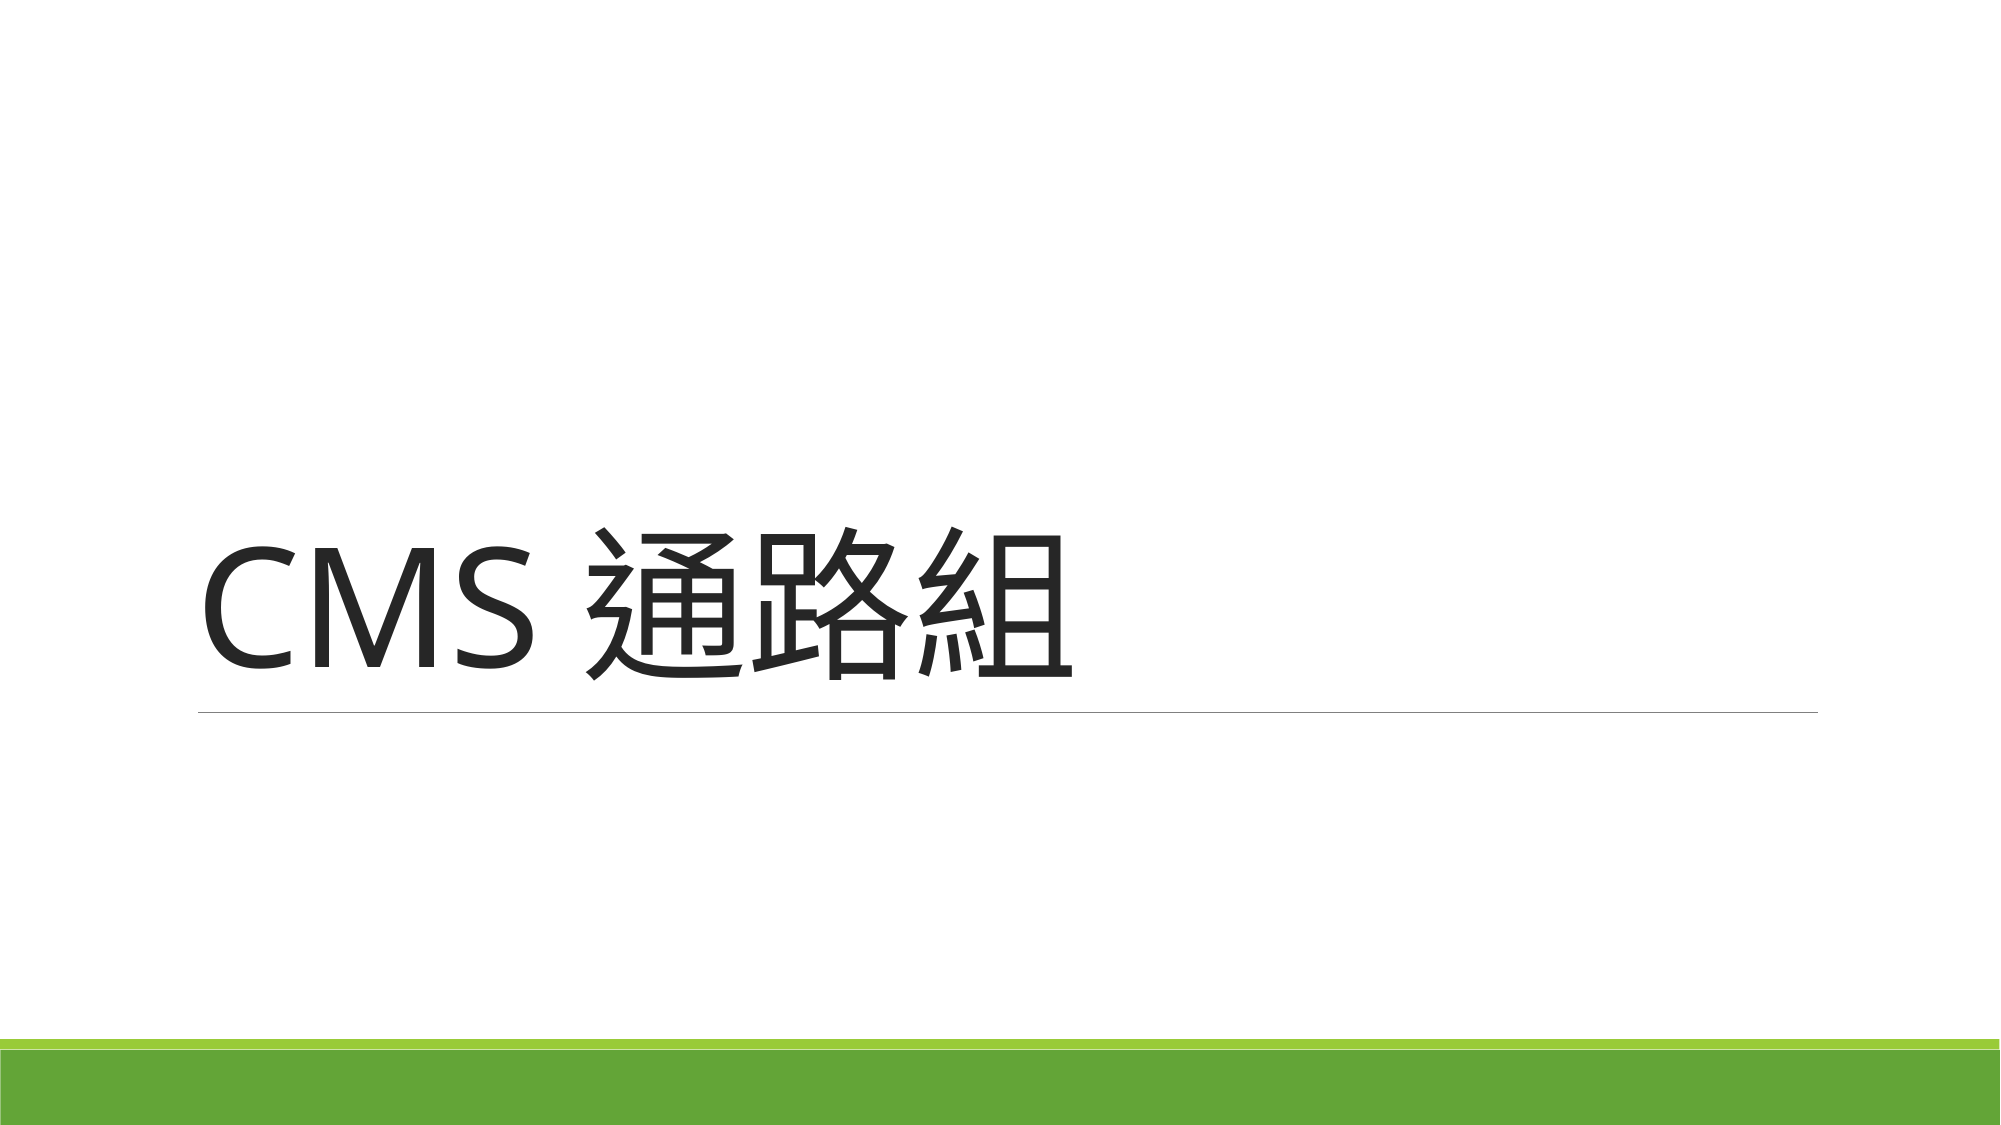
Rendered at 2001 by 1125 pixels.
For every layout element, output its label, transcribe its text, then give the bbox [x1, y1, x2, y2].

title CMS通路組 [180, 124, 1830, 710]
